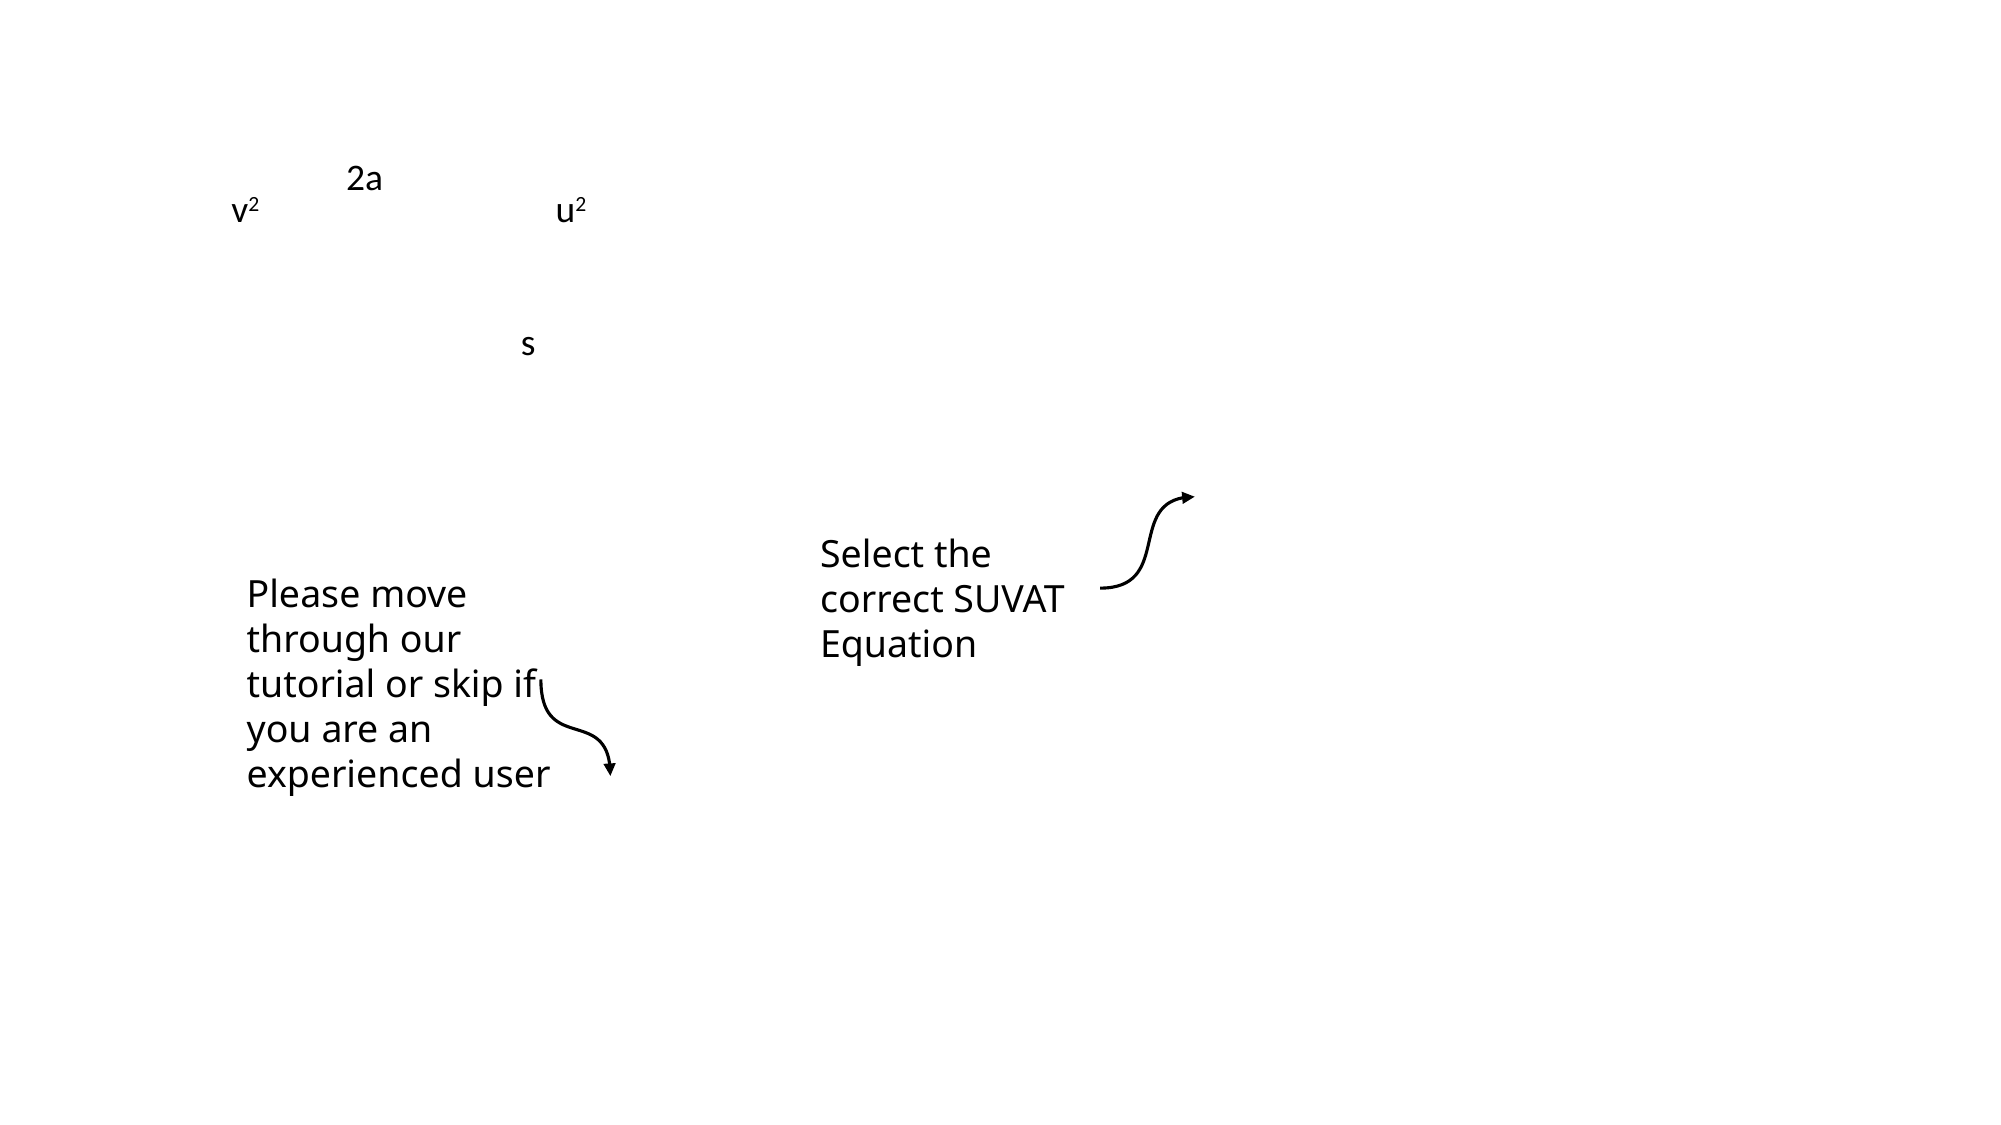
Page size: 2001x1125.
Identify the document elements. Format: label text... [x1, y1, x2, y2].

text_box Please move through our tutorial or skip if you are an experienced user [231, 562, 585, 803]
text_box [527, 692, 624, 763]
text_box 2a [331, 145, 401, 206]
text_box Select the correct SUVAT Equation [805, 522, 1115, 672]
text_box v2 [216, 177, 287, 238]
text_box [1100, 496, 1195, 589]
text_box s [506, 311, 576, 371]
text_box u2 [540, 177, 611, 238]
